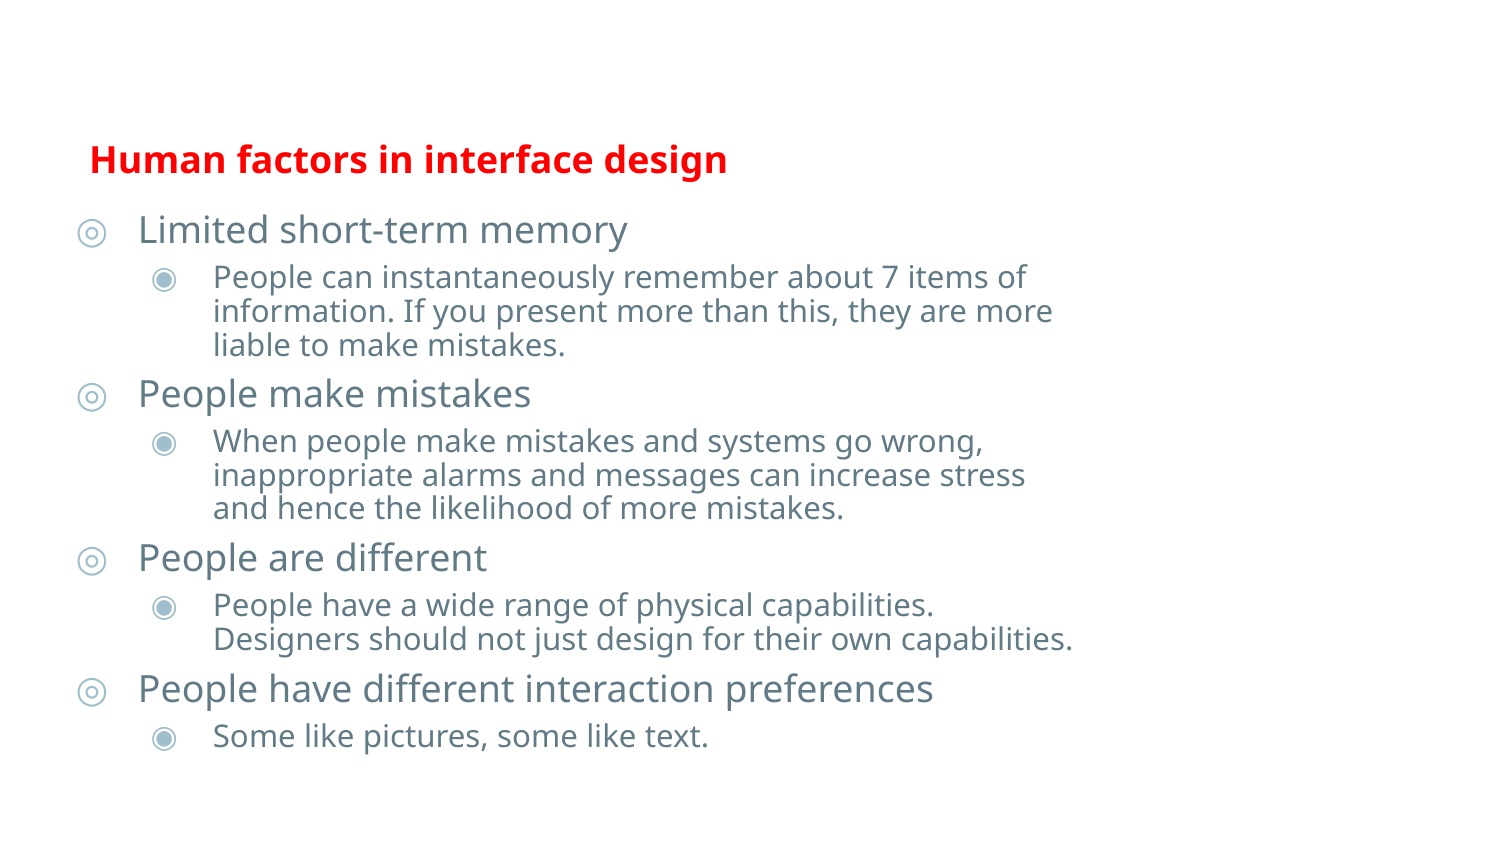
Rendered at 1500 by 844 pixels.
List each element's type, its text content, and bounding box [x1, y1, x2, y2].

title Human factors in interface design [78, 80, 1076, 187]
list Limited short-term memory People can instantaneously remember about 7 items of information. If you present more than this, they are more liable to make mistakes. People make mistakes When people make mistakes and systems go wrong, inappropriate alarms and messages can increase stress and hence the likelihood of more mistakes. People are different People have a wide range of physical capabilities. Designers should not just design for their own capabilities. People have different interaction preferences Some like pictures, some like text. [51, 205, 1103, 663]
